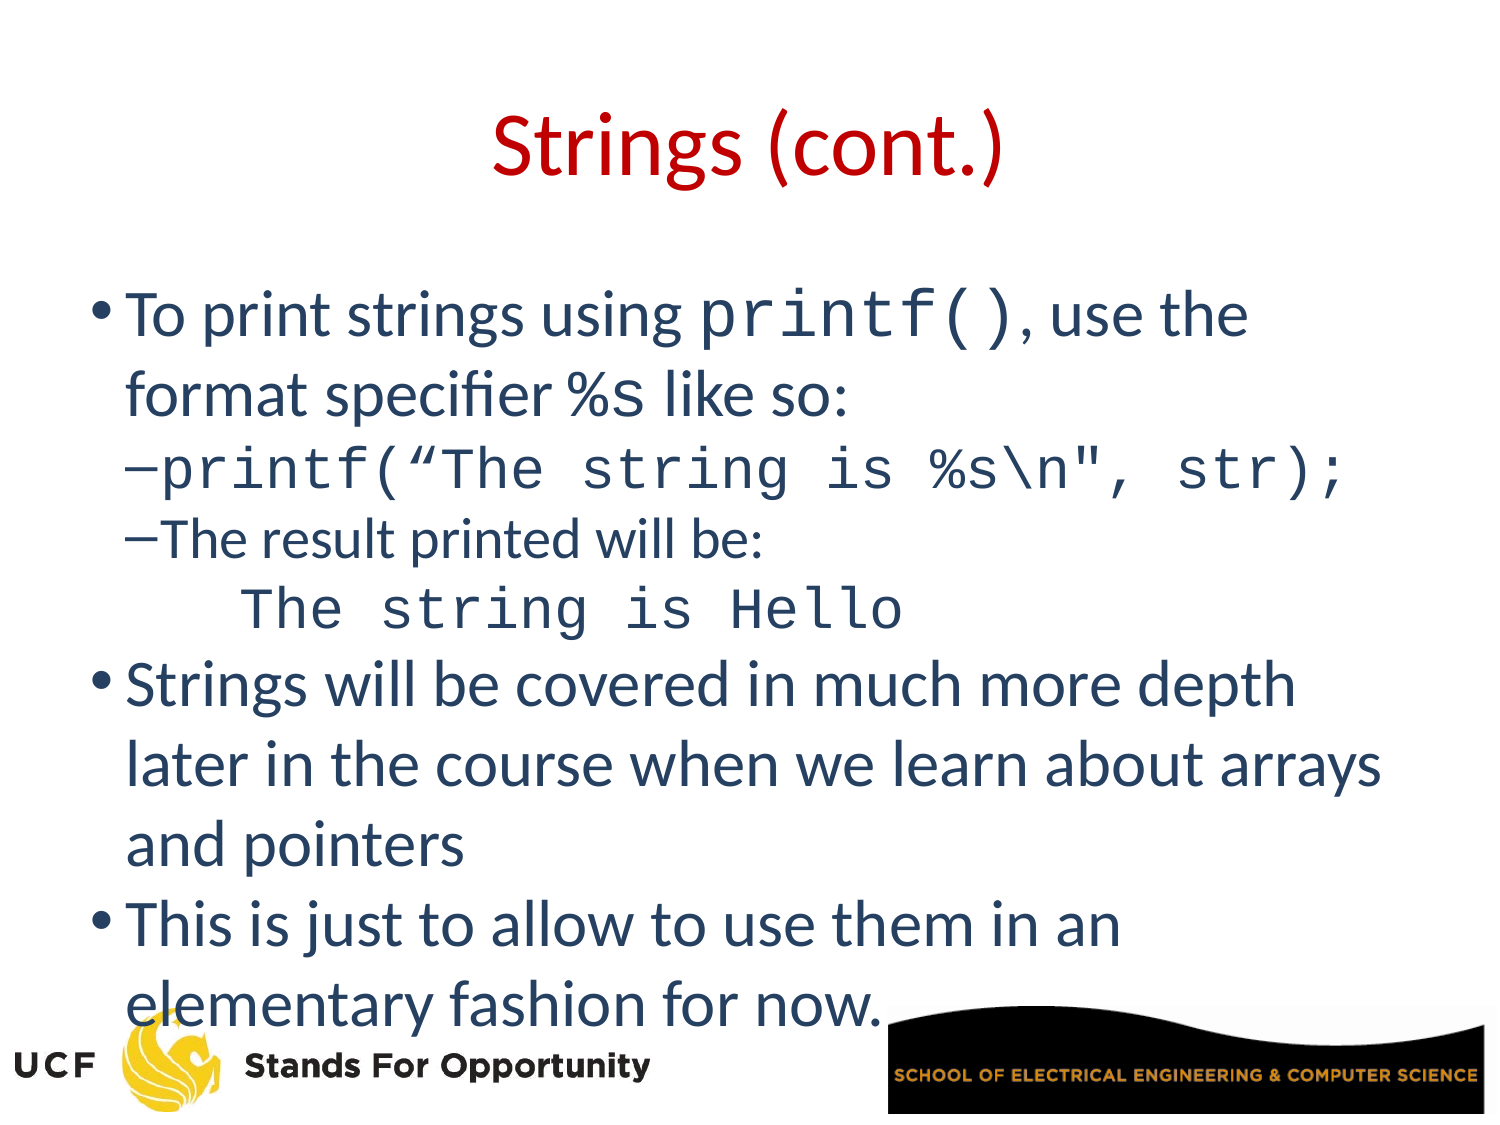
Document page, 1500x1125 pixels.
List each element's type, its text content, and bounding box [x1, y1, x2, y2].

text_box Strings (cont.) [74, 45, 1425, 233]
picture [15, 1008, 650, 1112]
text_box To print strings using printf(), use the format specifier %s like so: printf(“The string is %s\n", str); The result printed will be: The string is Hello Strings will be covered in much more depth later in the course when we learn about arrays and pointers This is just to allow to use them in an elementary fashion for now. [74, 262, 1425, 1005]
picture [887, 1006, 1497, 1114]
